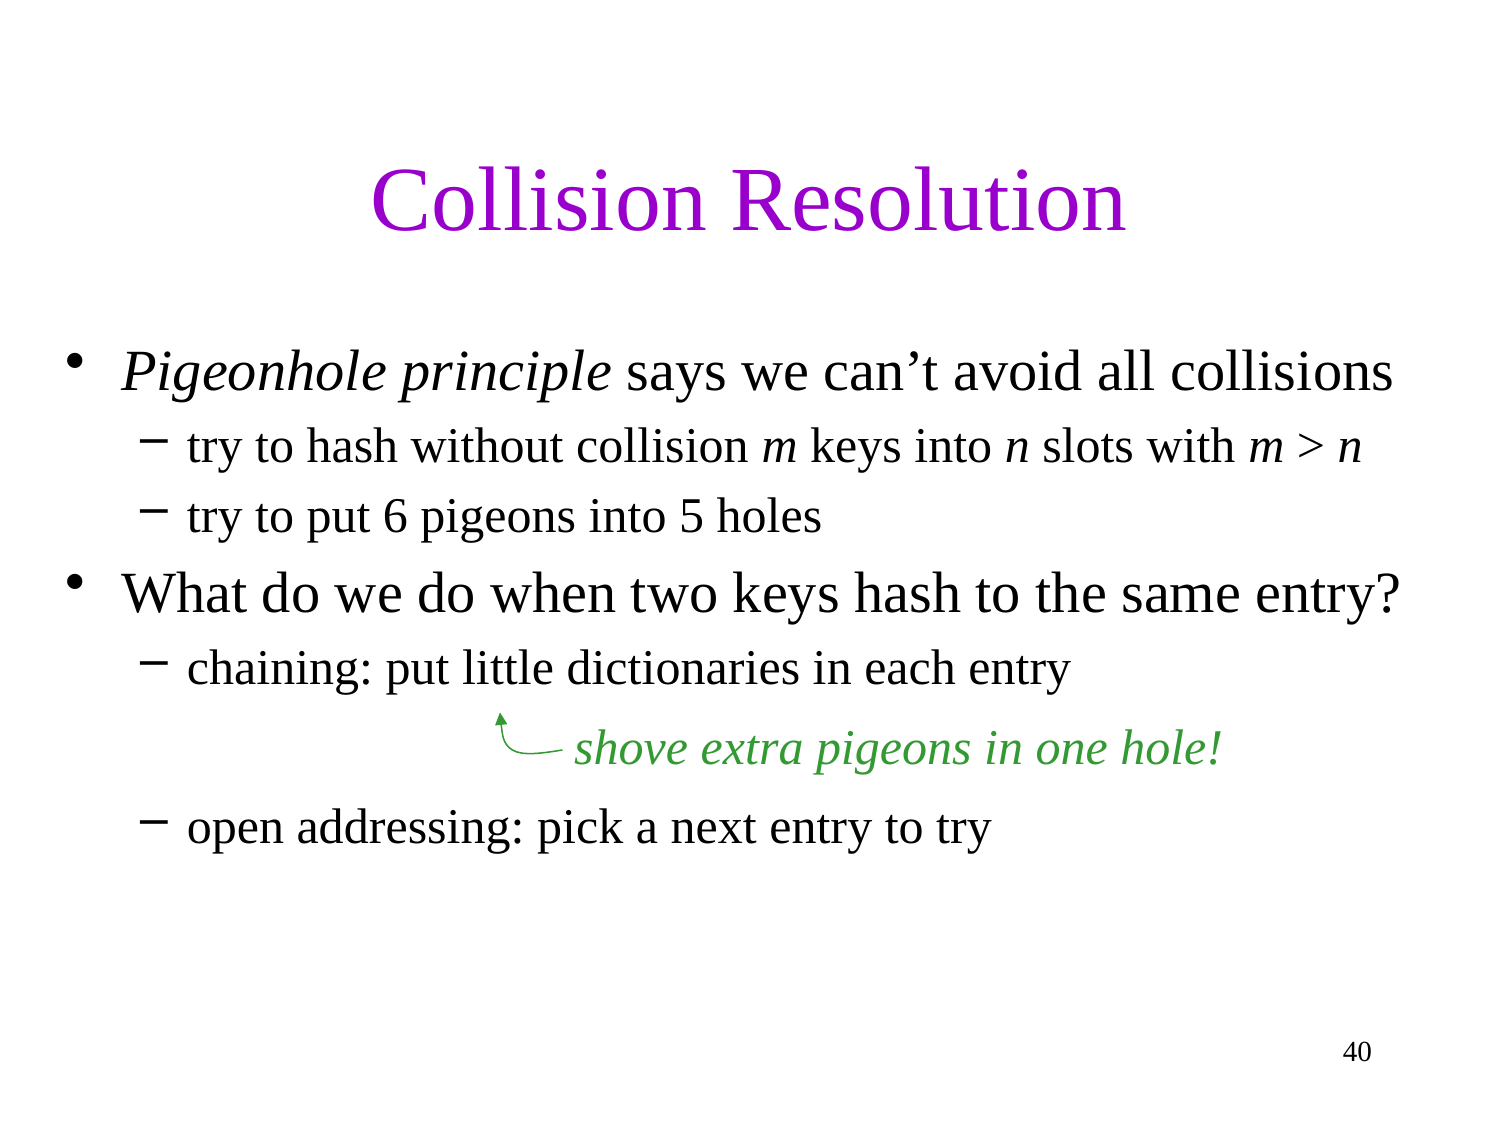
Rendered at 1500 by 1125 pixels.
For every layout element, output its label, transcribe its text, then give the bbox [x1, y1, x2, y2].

text_box shove extra pigeons in one hole! [559, 706, 1239, 782]
text_box [495, 712, 563, 754]
list Pigeonhole principle says we can’t avoid all collisions try to hash without collision m keys into n slots with m > n try to put 6 pigeons into 5 holes What do we do when two keys hash to the same entry? chaining: put little dictionaries in each entry open addressing: pick a next entry to try [50, 324, 1438, 1000]
title Collision Resolution [112, 99, 1388, 288]
slide_number 40 [1074, 1024, 1388, 1101]
